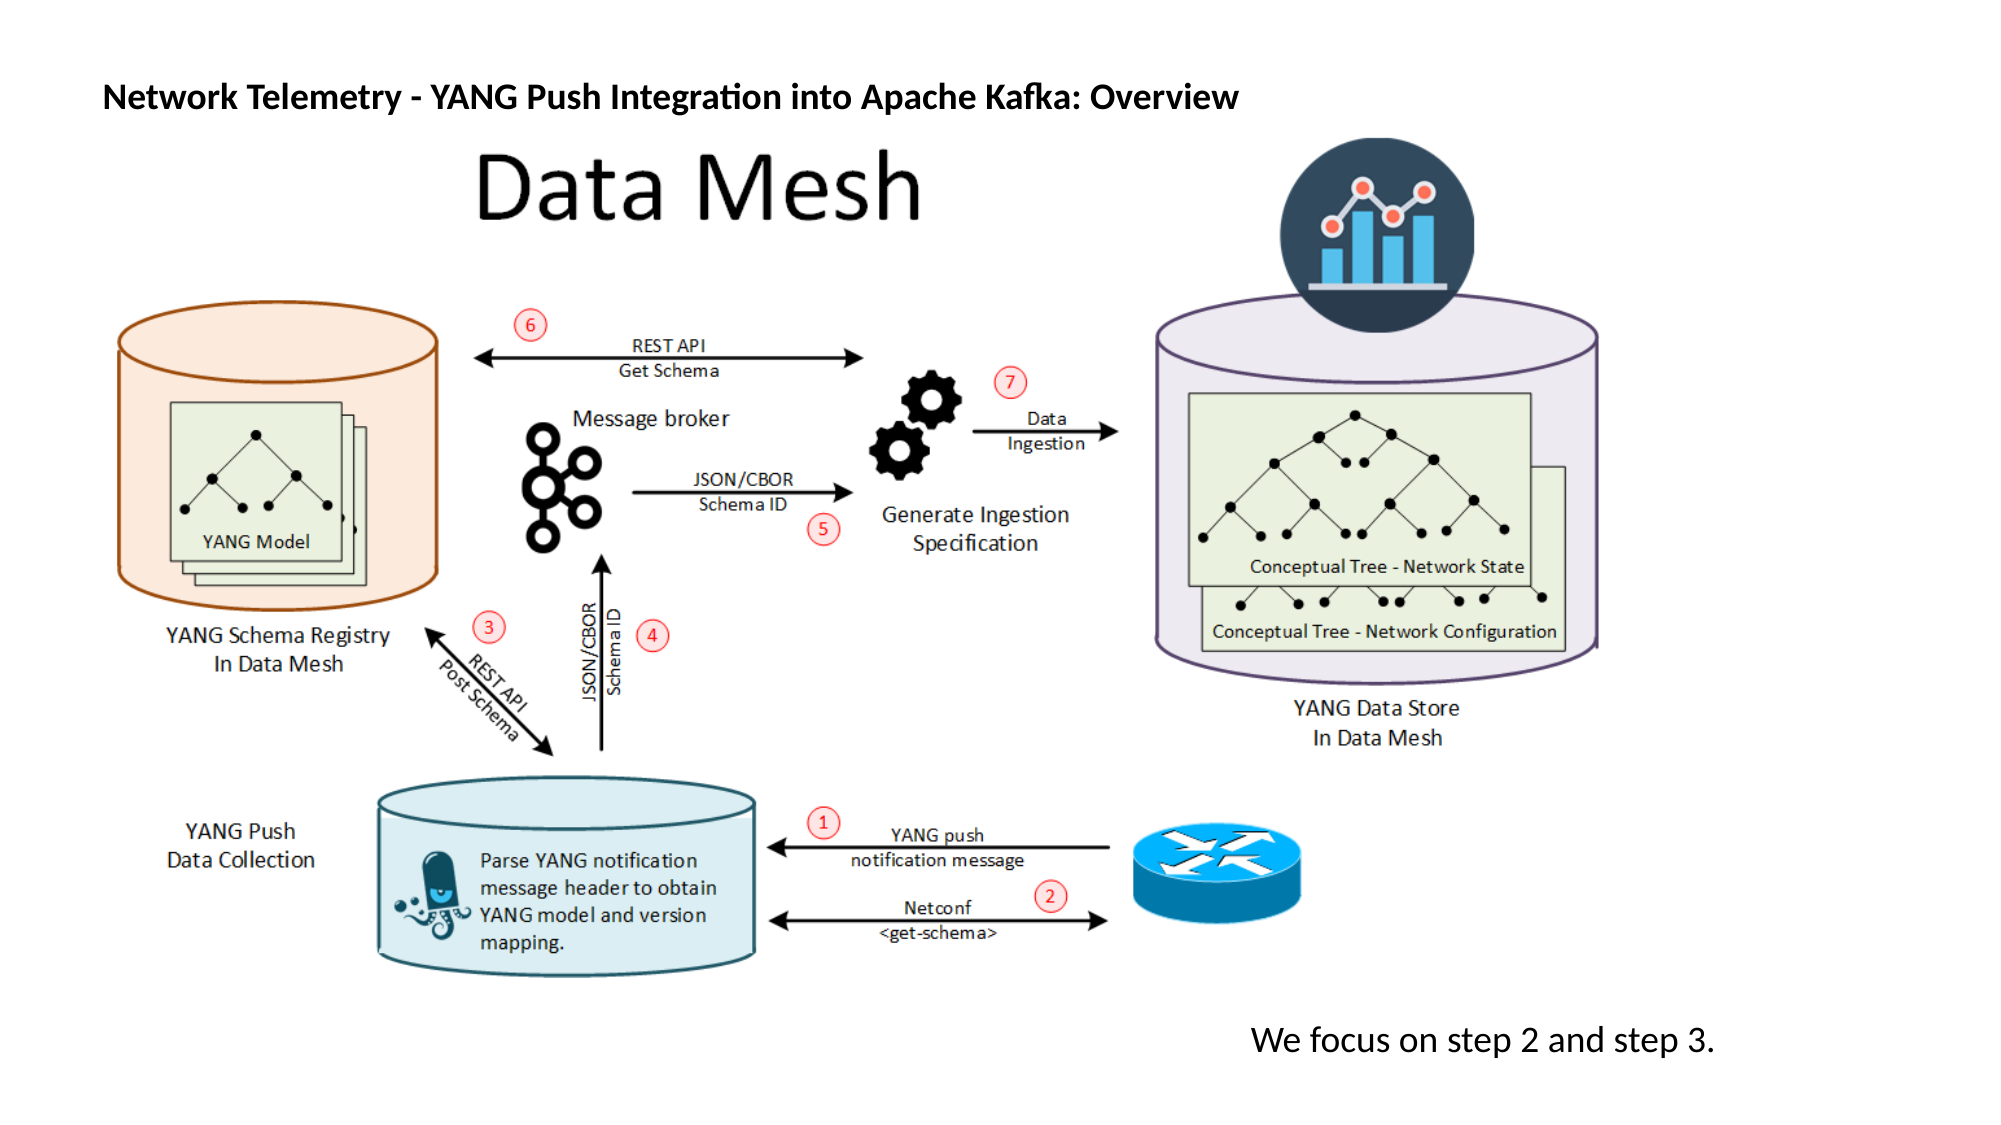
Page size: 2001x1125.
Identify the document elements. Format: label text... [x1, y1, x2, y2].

text_box We focus on step 2 and step 3. [1236, 1007, 1796, 1068]
text_box Network Telemetry - YANG Push Integration into Apache Kafka: Overview [87, 64, 1276, 124]
picture [116, 94, 1600, 978]
